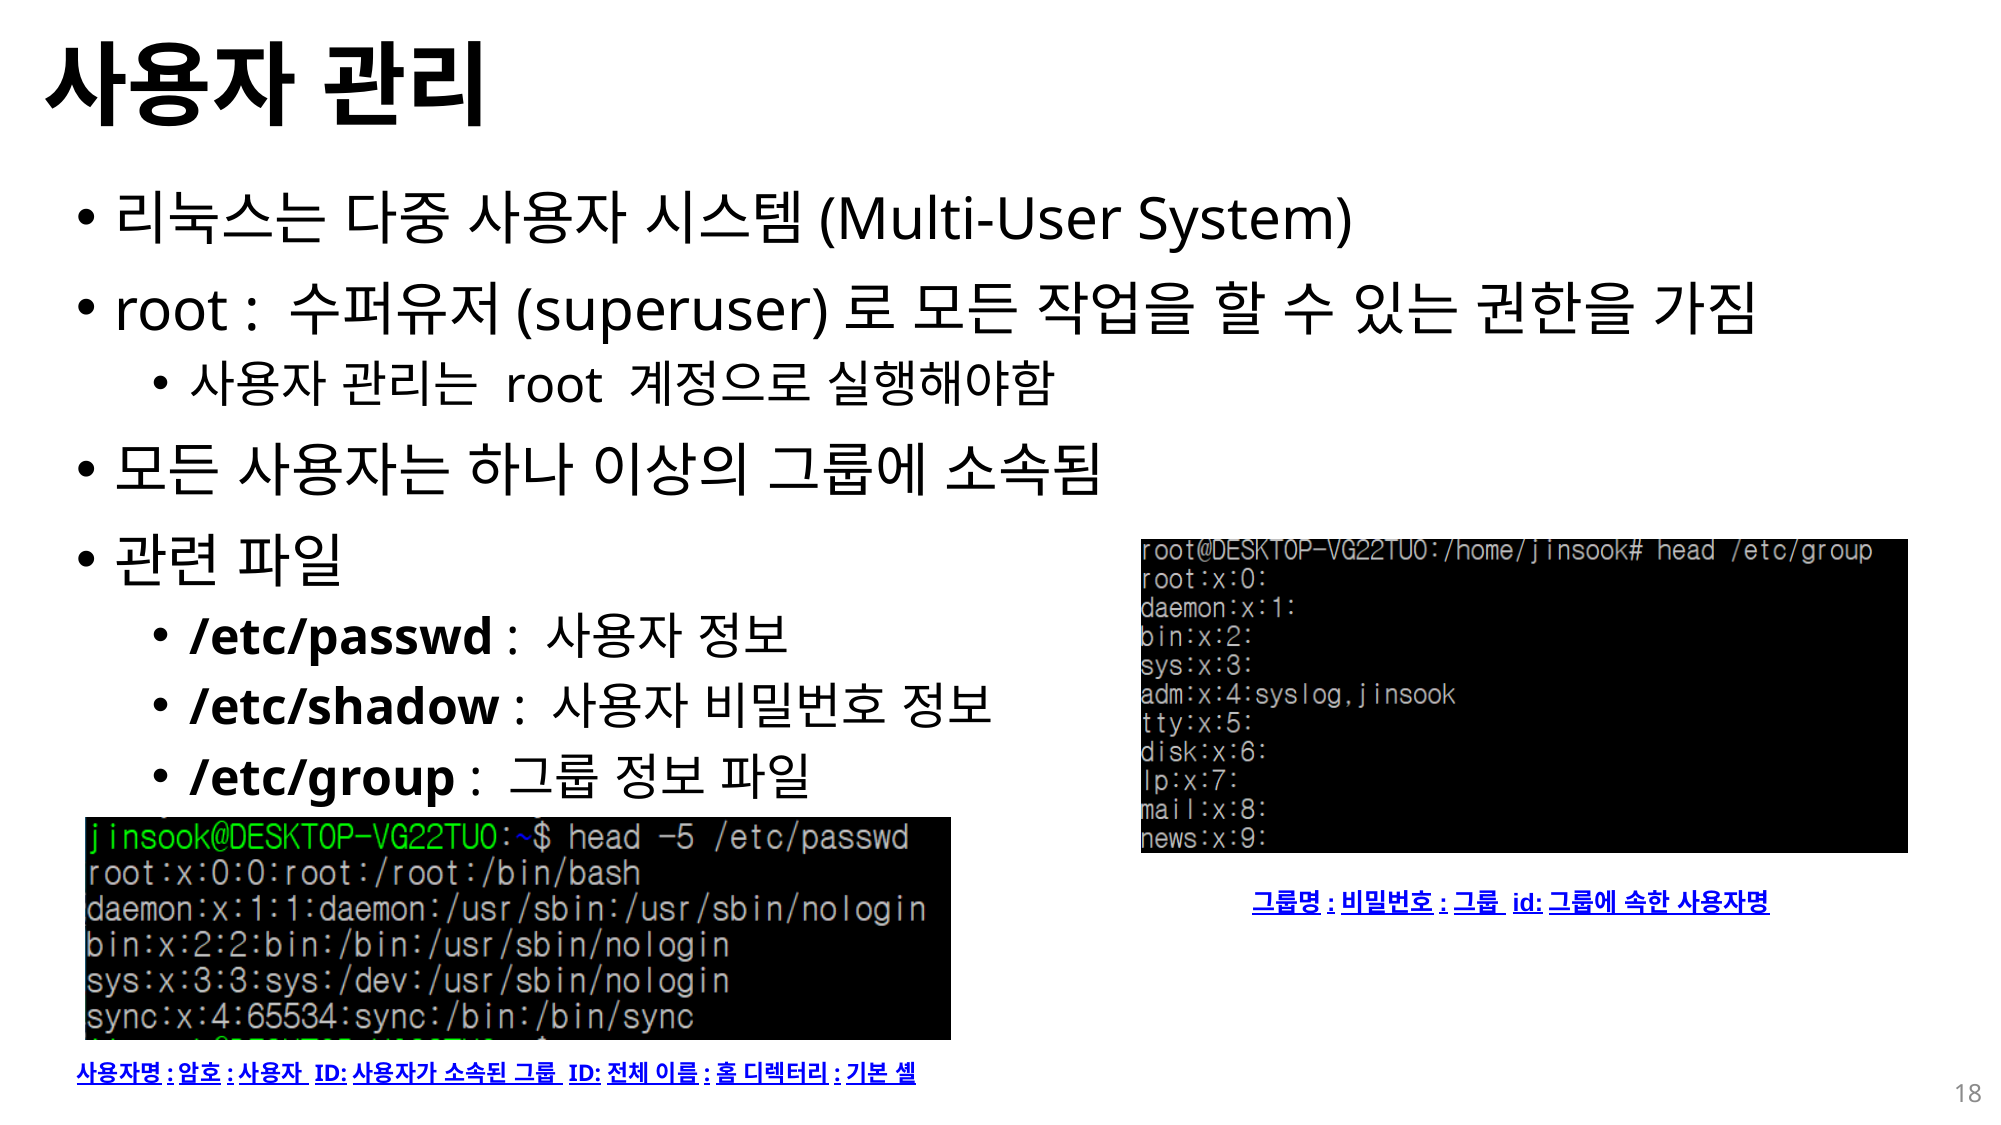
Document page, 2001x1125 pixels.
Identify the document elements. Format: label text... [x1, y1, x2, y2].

text_box 사용자명:암호:사용자 ID:사용자가 소속된 그룹 ID:전체 이름:홈 디렉터리:기본 셸 [61, 1051, 974, 1094]
slide_number 18 [1922, 1065, 1998, 1125]
list 리눅스는 다중 사용자 시스템(Multi-User System) root : 수퍼유저(superuser)로 모든 작업을 할 수 있는 권한을 가짐 사용자 관리는 root 계정으로 실행해야함 모든 사용자는 하나 이상의 그룹에 소속됨 관련 파일 /etc/passwd : 사용자 정보 /etc/shadow : 사용자 비밀번호 정보 /etc/group : 그룹 정보 파일 [61, 173, 1938, 1095]
text_box 그룹명:비밀번호:그룹 id:그룹에 속한 사용자명 [1162, 878, 1785, 924]
picture [85, 817, 951, 1040]
title 사용자 관리 [28, 28, 1968, 150]
picture [1141, 539, 1908, 853]
